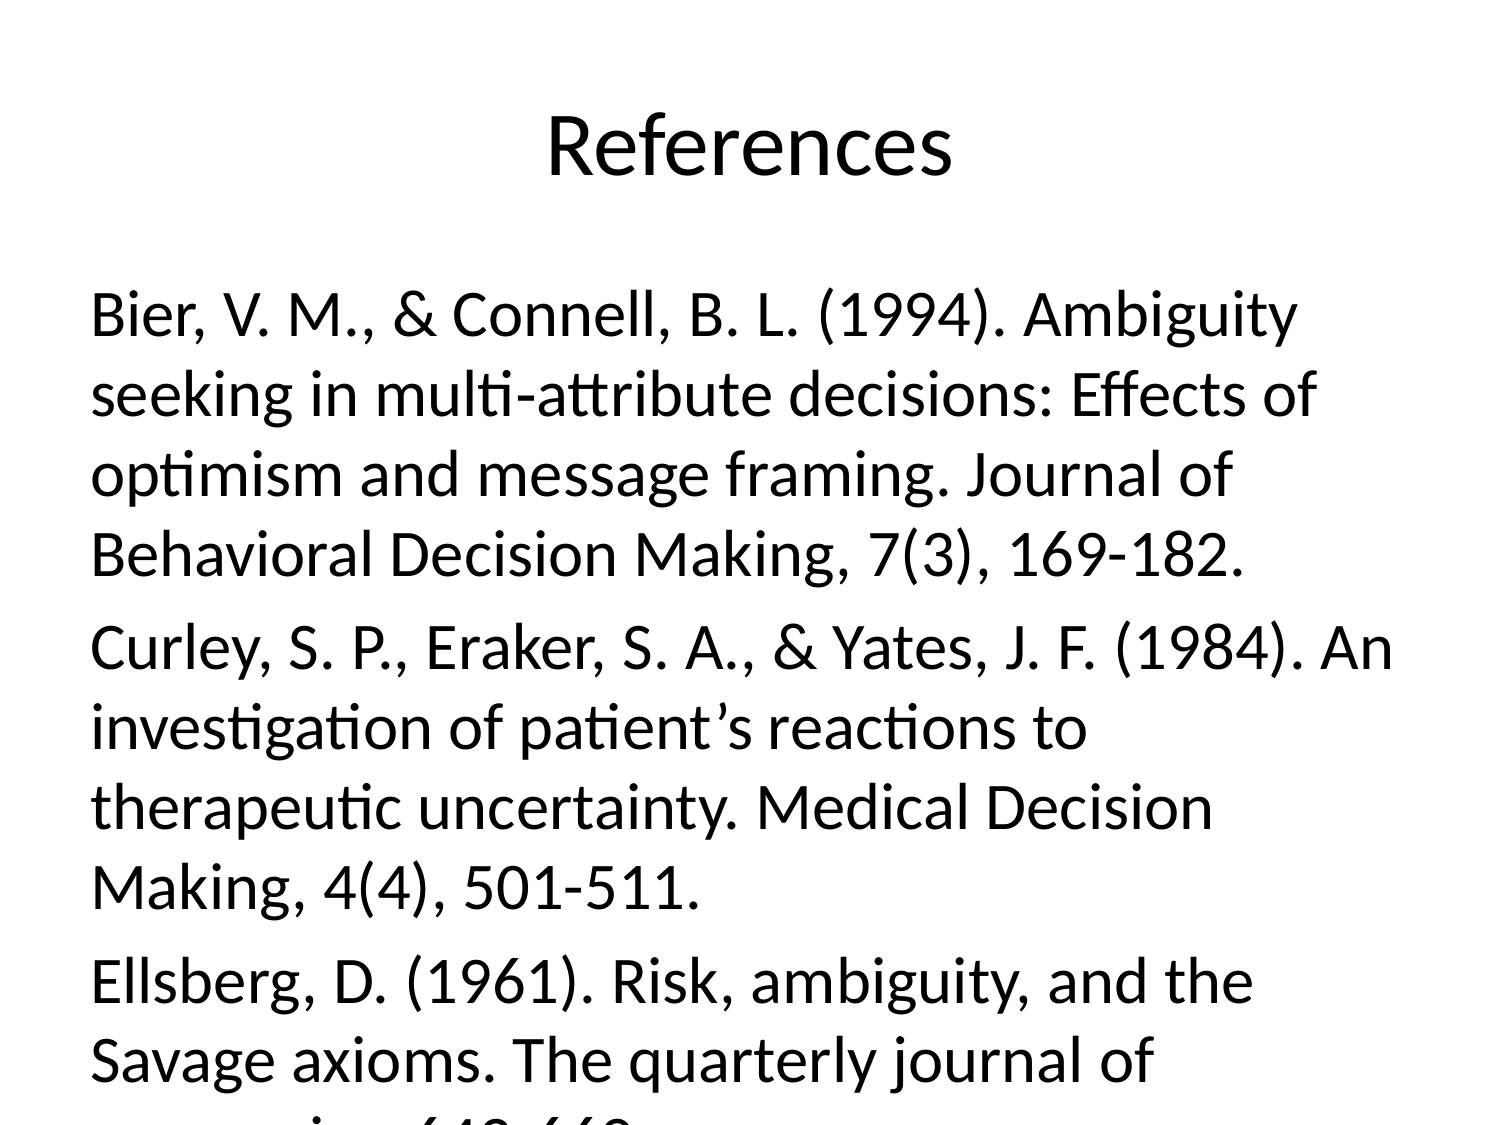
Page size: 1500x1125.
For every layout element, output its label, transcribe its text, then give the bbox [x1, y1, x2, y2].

list Bier, V. M., & Connell, B. L. (1994). Ambiguity seeking in multi‐attribute decisions: Effects of optimism and message framing. Journal of Behavioral Decision Making, 7(3), 169-182. Curley, S. P., Eraker, S. A., & Yates, J. F. (1984). An investigation of patient’s reactions to therapeutic uncertainty. Medical Decision Making, 4(4), 501-511. Ellsberg, D. (1961). Risk, ambiguity, and the Savage axioms. The quarterly journal of economics, 643-669. Ritov, I., & Baron, J. (1990). Reluctance to vaccinate: Omission bias and ambiguity. Journal of Behavioral Decision Making, 3(4), 263-277. Viscusi, W. K., Magat, W. A., & Huber, J. (1991). Communication of ambiguous risk information. Theory and Decision, 31(2-3), 159173. Wang, P. A. (2011). Online Phishing in the Eyes of Online Shoppers. IAENG International Journal of Computer Science, 38(4). [75, 262, 1425, 1005]
title References [75, 45, 1425, 233]
